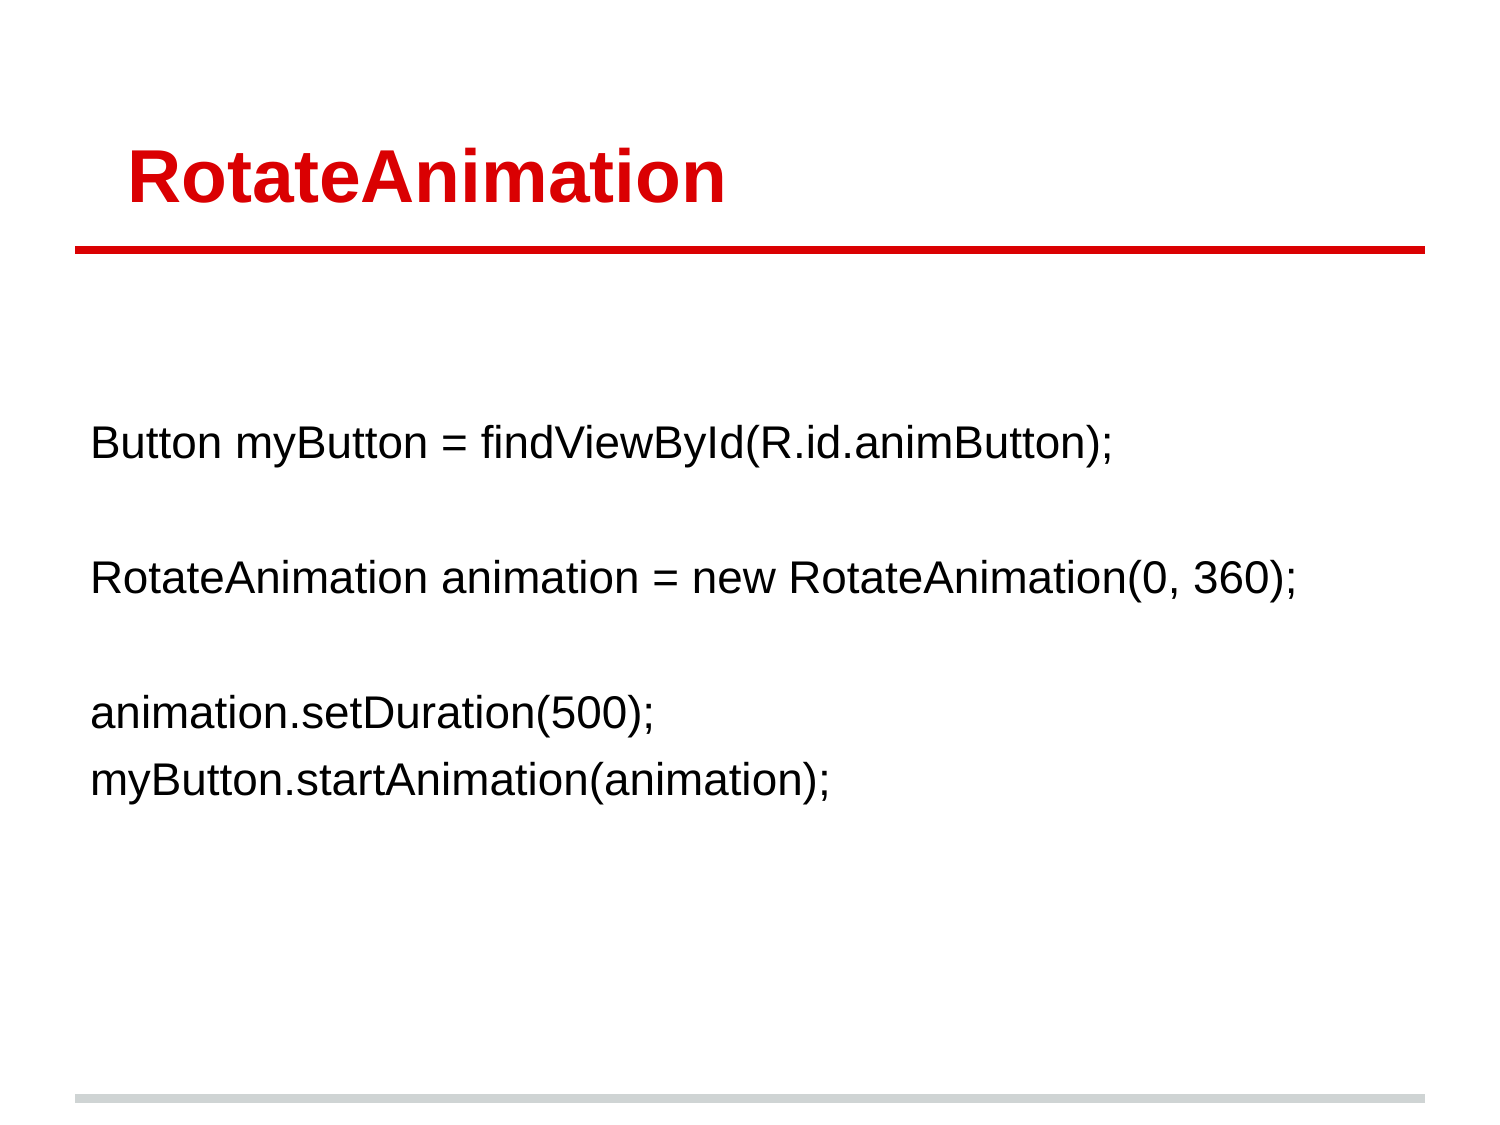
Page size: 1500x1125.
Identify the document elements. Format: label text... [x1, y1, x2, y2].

title RotateAnimation [75, 45, 1425, 233]
list Button myButton = findViewById(R.id.animButton); RotateAnimation animation = new RotateAnimation(0, 360); animation.setDuration(500); myButton.startAnimation(animation); [75, 262, 1425, 1078]
